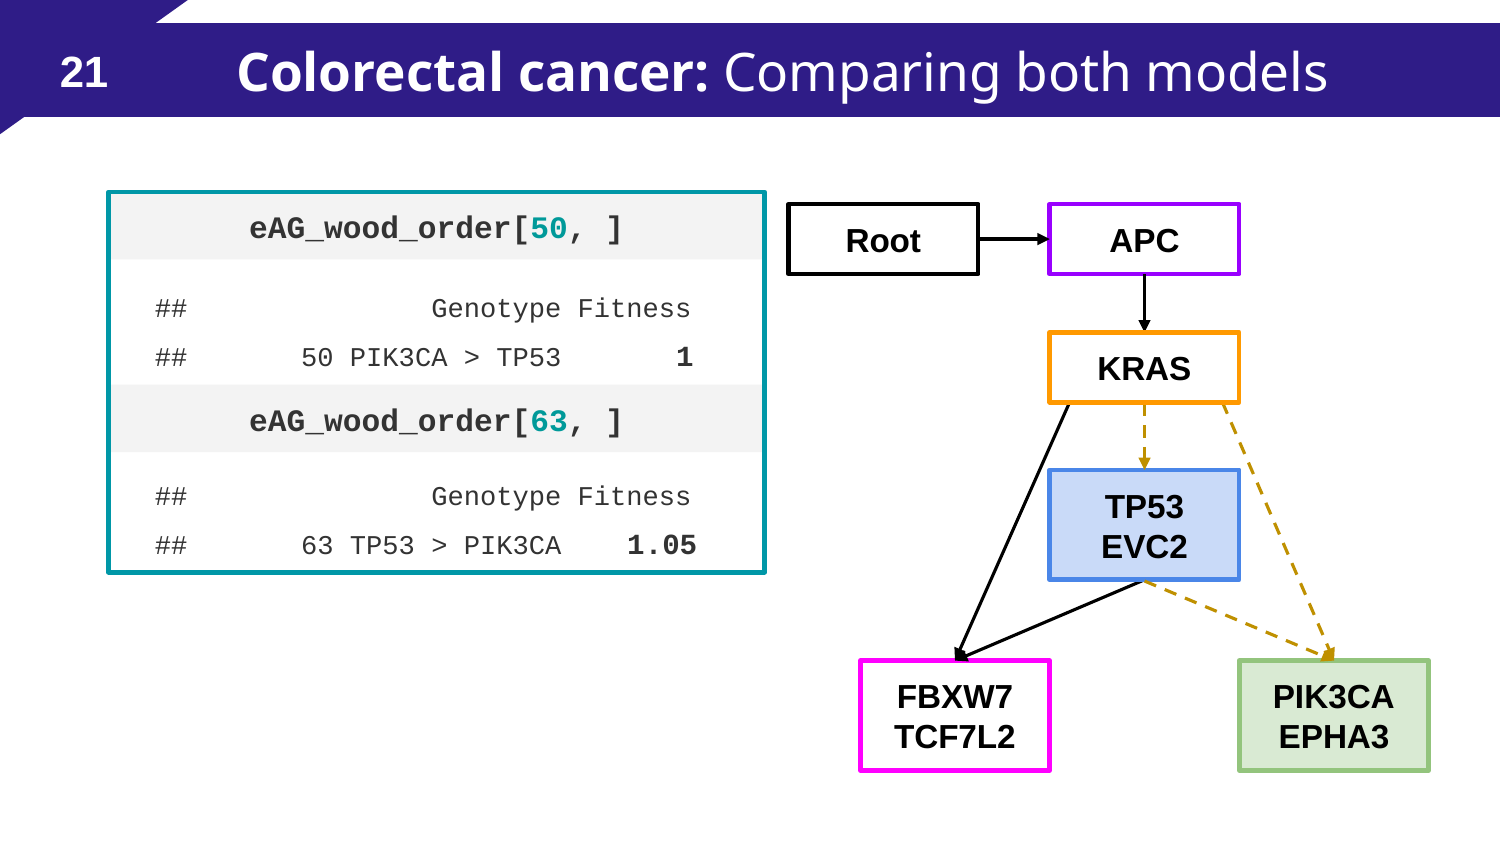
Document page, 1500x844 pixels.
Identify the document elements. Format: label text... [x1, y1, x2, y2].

text_box FBXW7 TCF7L2 [860, 660, 1050, 771]
title Colorectal cancer: Comparing both models [26, 23, 1500, 117]
text_box Root [788, 204, 979, 274]
text_box KRAS [1049, 332, 1240, 403]
text_box TP53 EVC2 [1095, 469, 1199, 579]
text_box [1204, 361, 1335, 580]
text_box PIK3CA EPHA3 [1239, 660, 1429, 771]
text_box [954, 355, 1091, 661]
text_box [1095, 580, 1143, 661]
text_box [0, 0, 188, 135]
text_box [108, 192, 765, 573]
slide_number ‹#› [33, 37, 124, 103]
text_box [1144, 580, 1335, 661]
text_box APC [1049, 204, 1240, 274]
